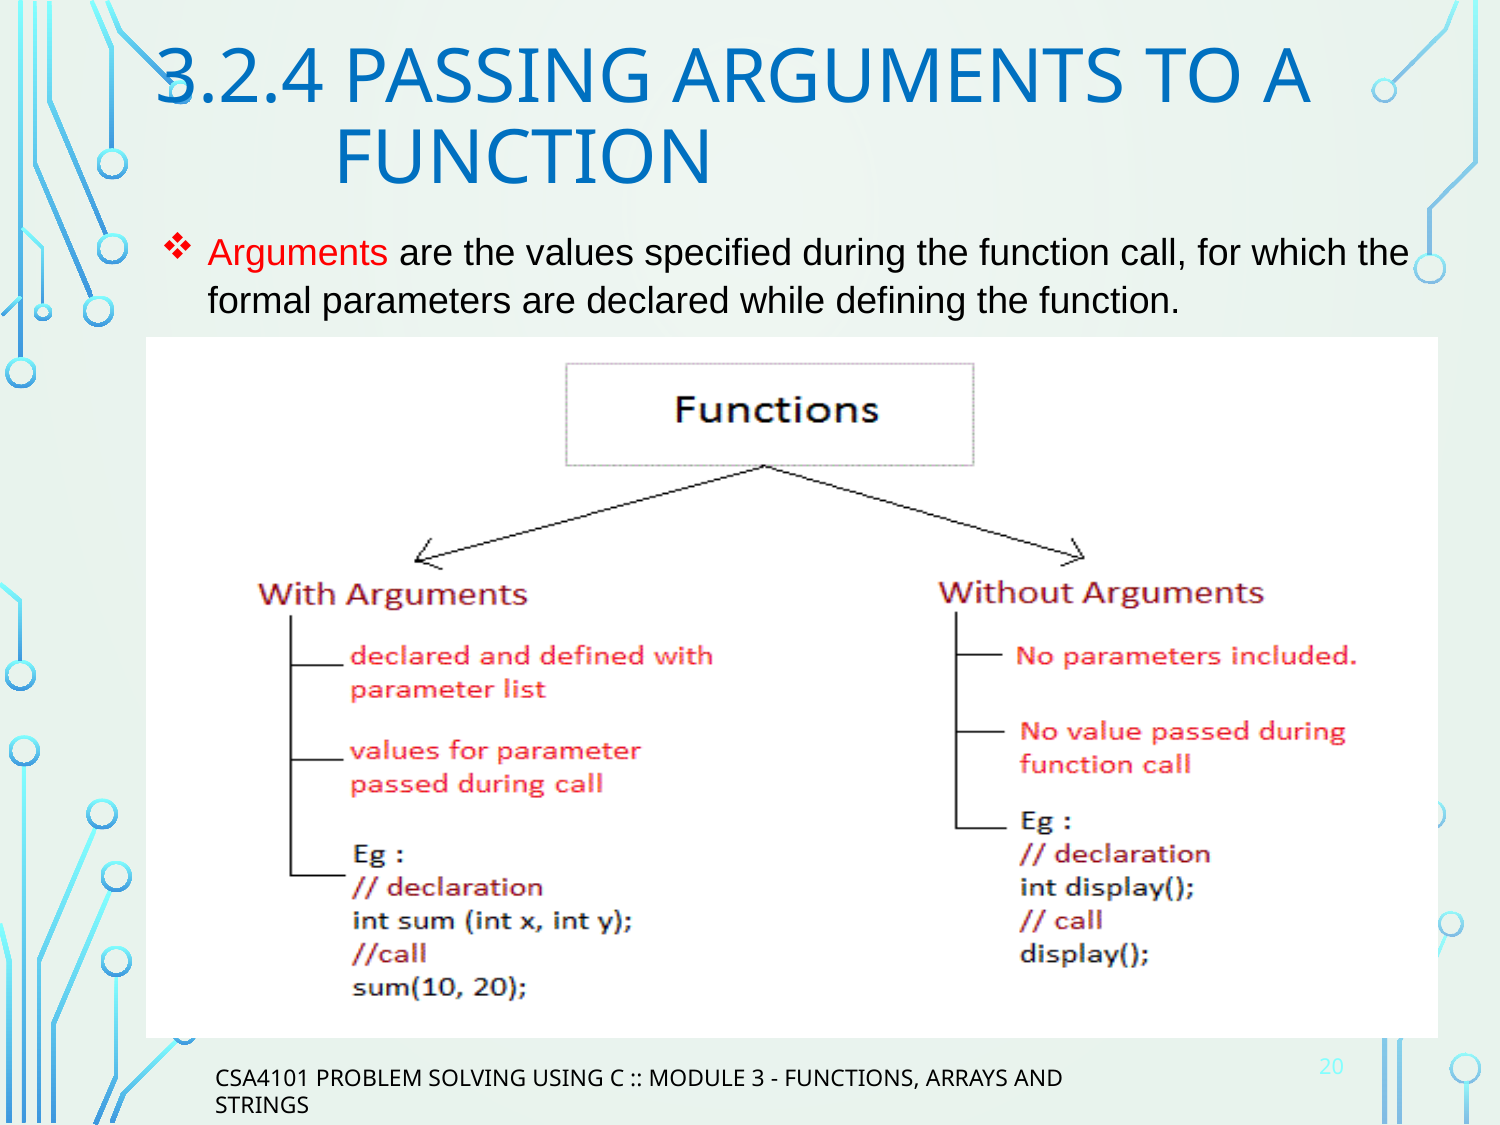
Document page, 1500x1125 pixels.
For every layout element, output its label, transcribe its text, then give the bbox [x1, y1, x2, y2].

title 3.2.4 Passing Arguments to a function [140, 29, 1360, 209]
text_box Arguments are the values specified during the function call, for which the formal parameters are declared while defining the function. [146, 217, 1438, 329]
footer CSA4101 PROBLEM SOLVING USING C :: MODULE 3 - FUNCTIONS, ARRAYS AND STRINGS [200, 1055, 1150, 1116]
picture [146, 337, 1438, 1039]
slide_number 20 [1264, 1039, 1360, 1098]
